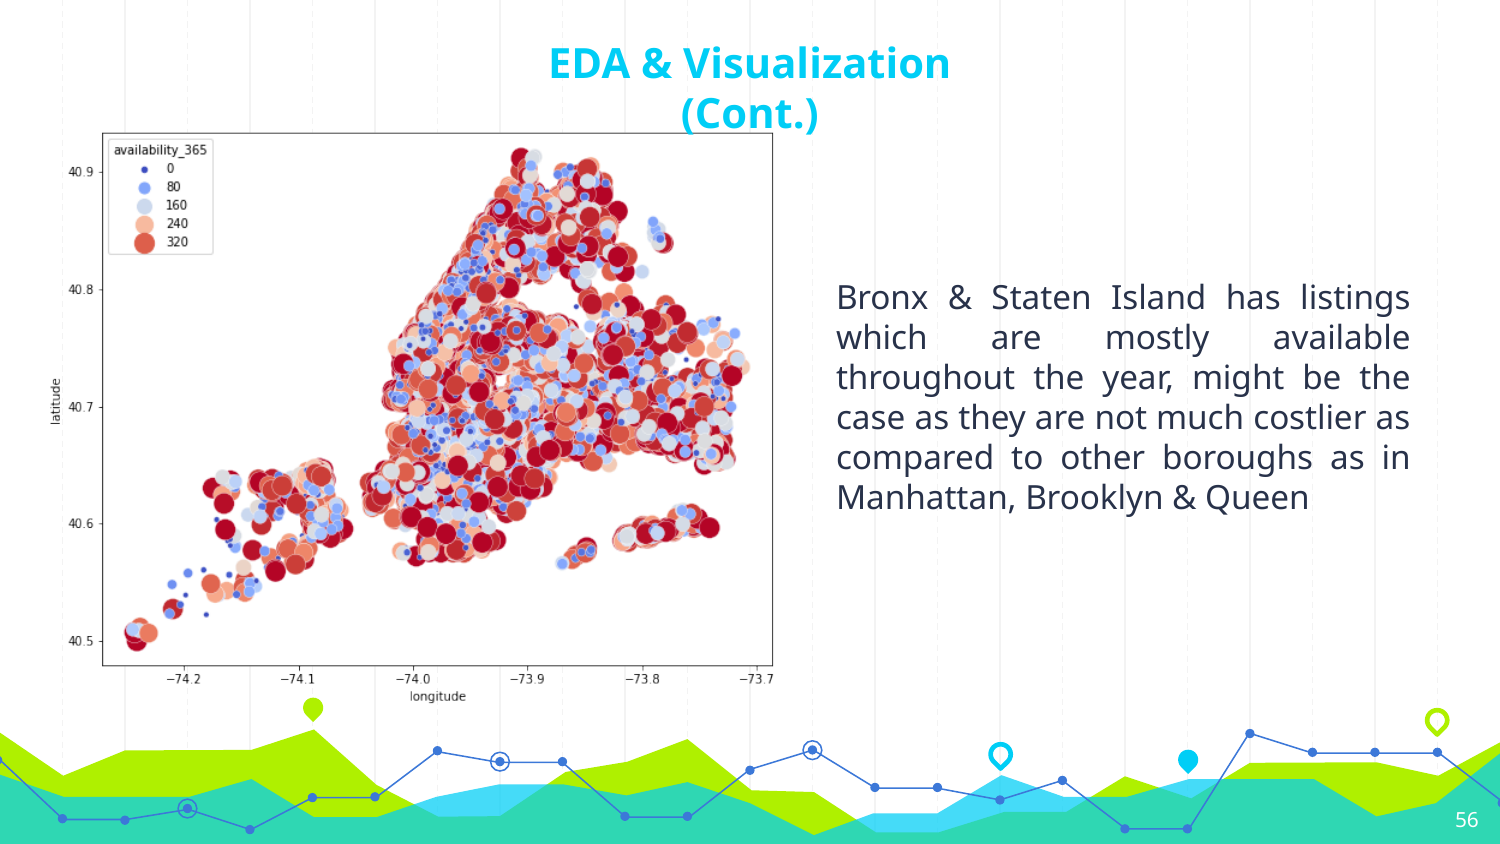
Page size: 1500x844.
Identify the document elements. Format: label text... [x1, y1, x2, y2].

list Bronx & Staten Island has listings which are mostly available throughout the year, might be the case as they are not much costlier as compared to other boroughs as in Manhattan, Brooklyn & Queen [800, 261, 1427, 575]
slide_number ‹#› [1403, 791, 1494, 844]
picture [41, 124, 783, 713]
text_box EDA & Visualization (Cont.) [504, 29, 996, 145]
